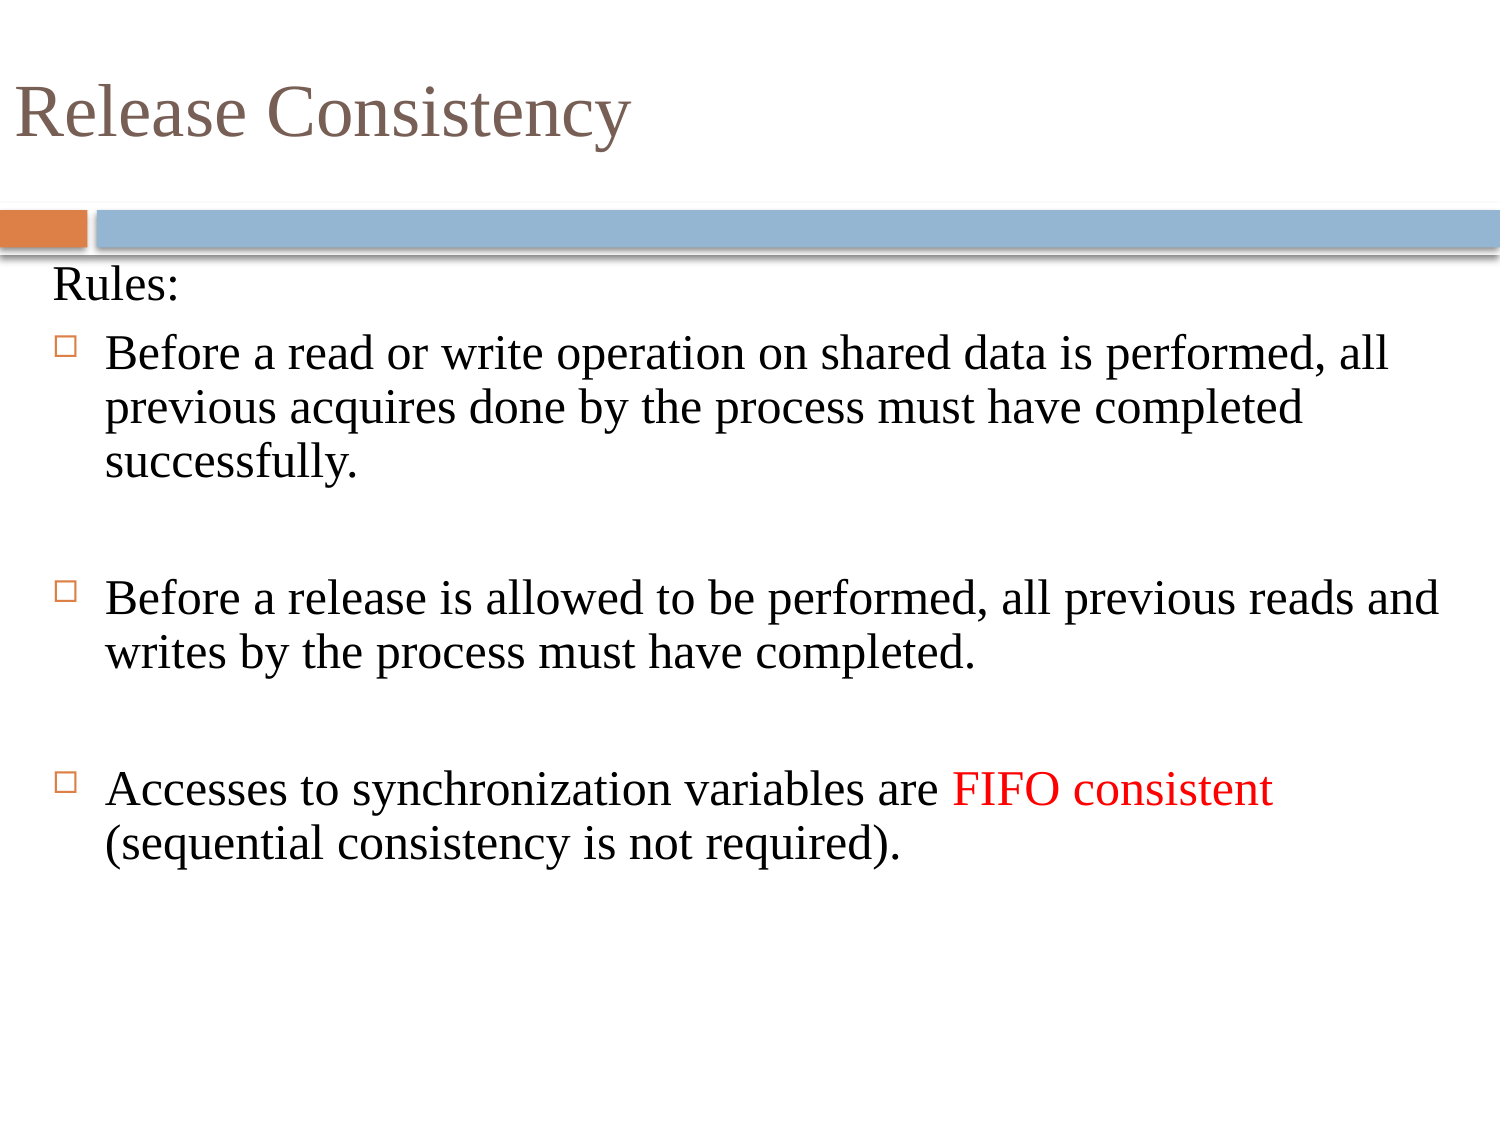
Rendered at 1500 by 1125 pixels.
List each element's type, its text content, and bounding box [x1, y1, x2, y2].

list Rules: Before a read or write operation on shared data is performed, all previous acquires done by the process must have completed successfully. Before a release is allowed to be performed, all previous reads and writes by the process must have completed. Accesses to synchronization variables are FIFO consistent (sequential consistency is not required). [37, 249, 1500, 1075]
title Release Consistency [0, 24, 1338, 188]
